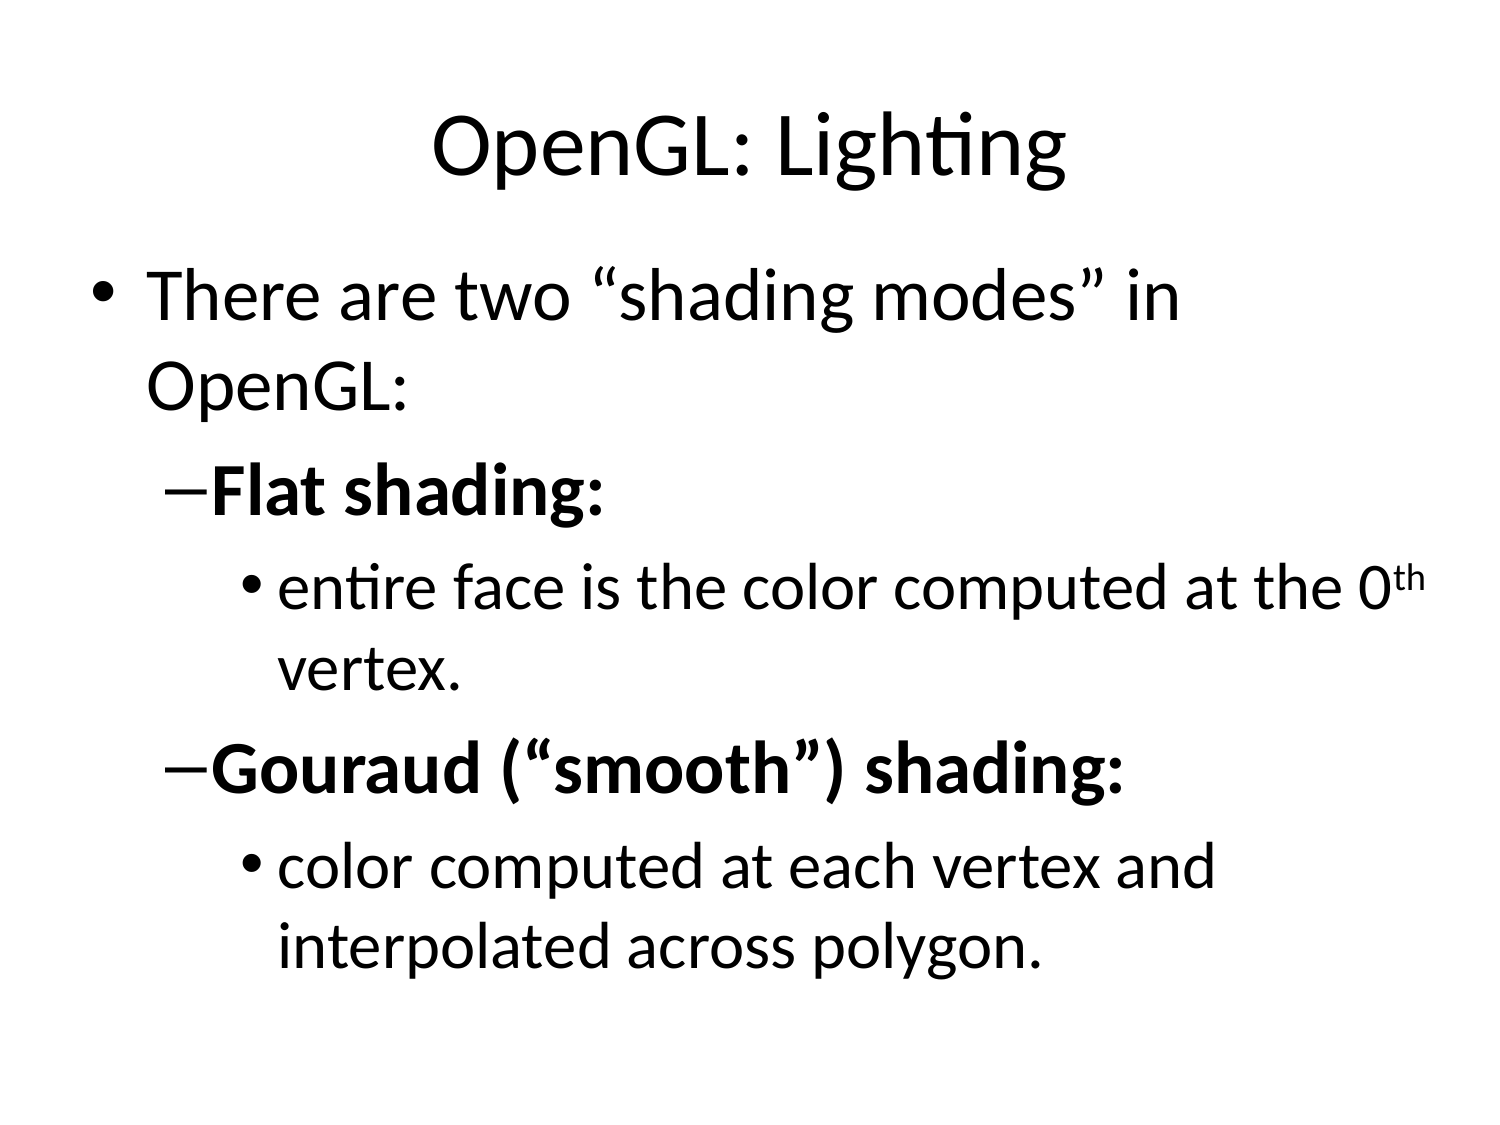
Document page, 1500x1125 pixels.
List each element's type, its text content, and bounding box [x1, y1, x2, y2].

title OpenGL: Lighting [75, 45, 1425, 233]
list There are two “shading modes” in OpenGL: Flat shading: entire face is the color computed at the 0th vertex. Gouraud (“smooth”) shading: color computed at each vertex and interpolated across polygon. [75, 237, 1450, 1050]
